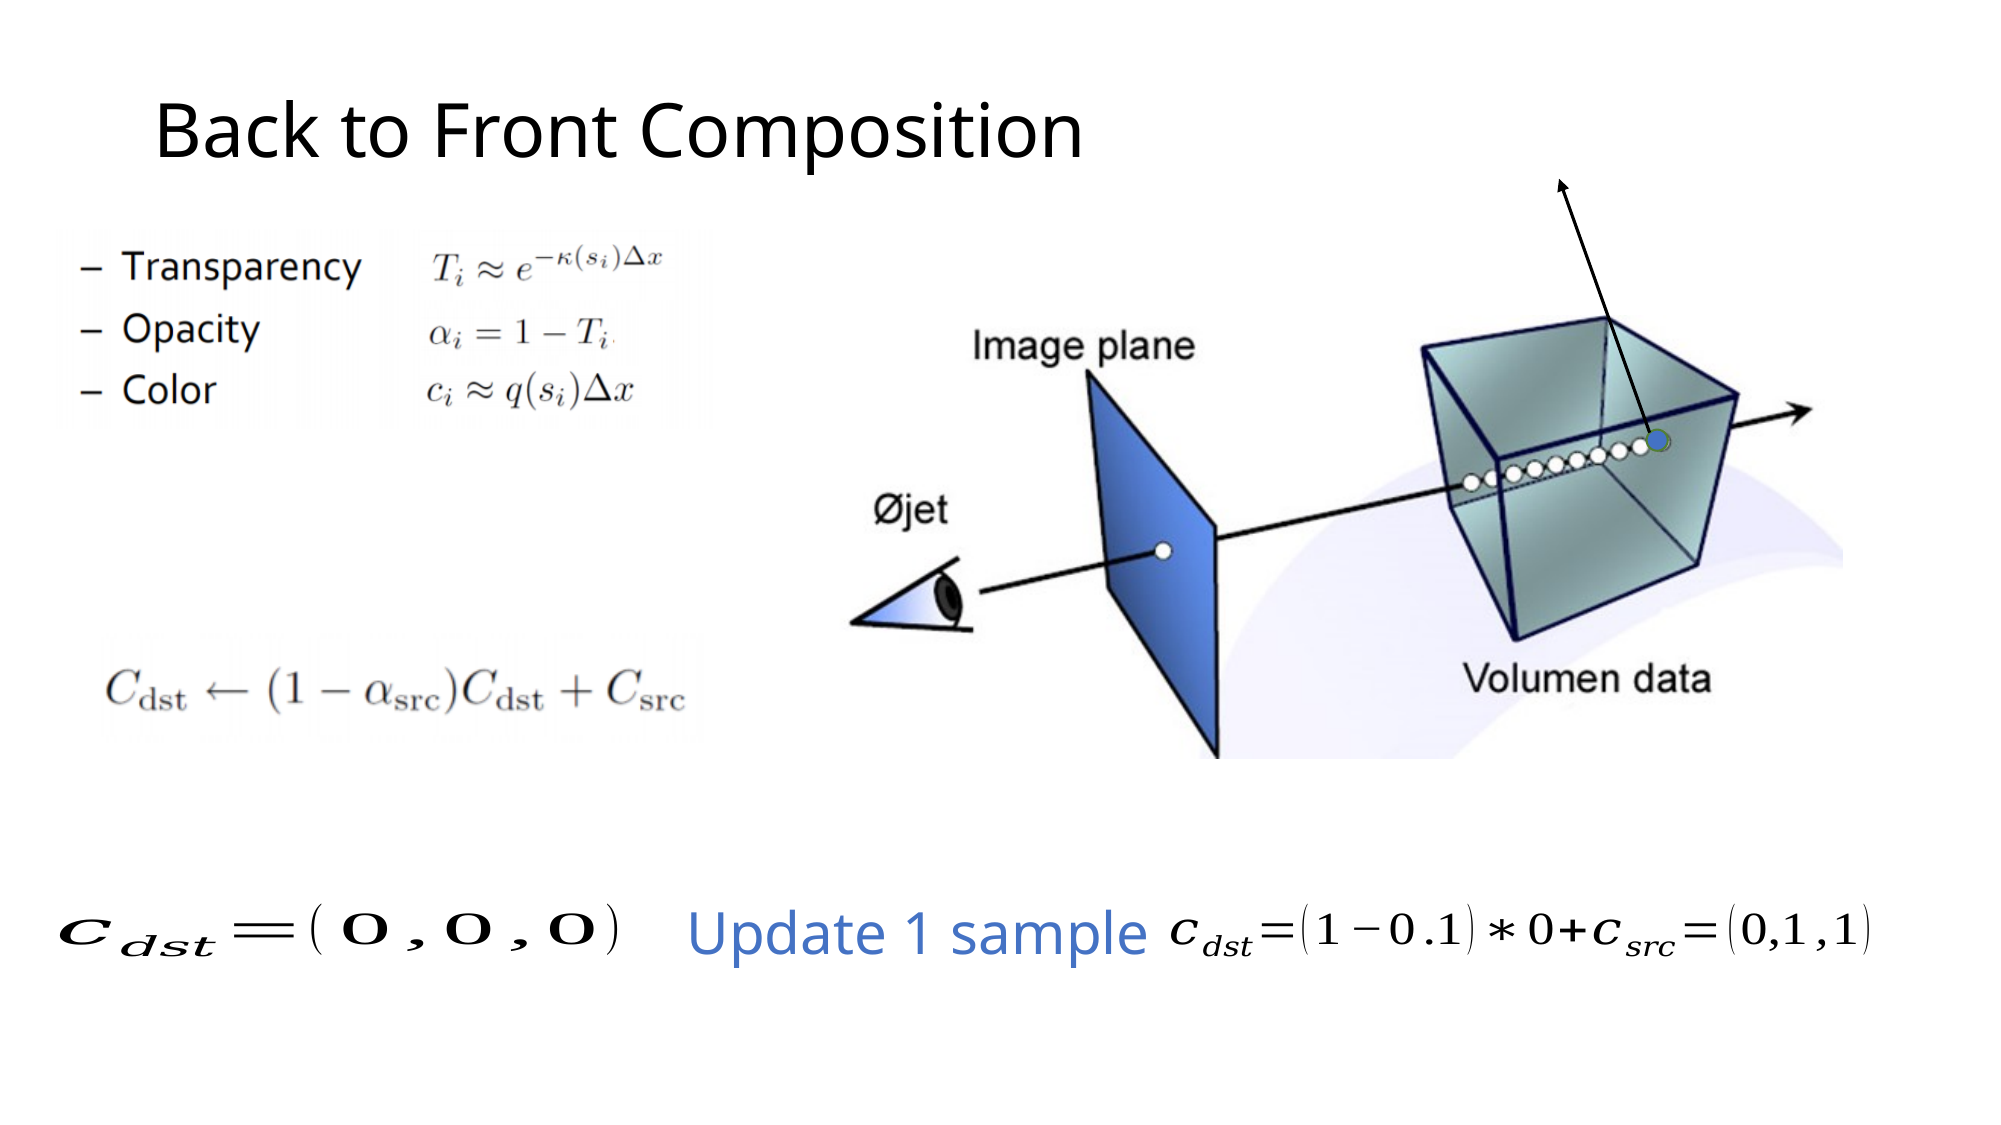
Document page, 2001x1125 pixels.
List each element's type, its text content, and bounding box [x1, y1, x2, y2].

text_box Update 1 sample [671, 888, 1165, 974]
title Back to Front Composition [139, 25, 1864, 243]
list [791, 315, 1843, 759]
picture [55, 228, 714, 430]
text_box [1559, 178, 1650, 433]
picture [99, 632, 708, 744]
